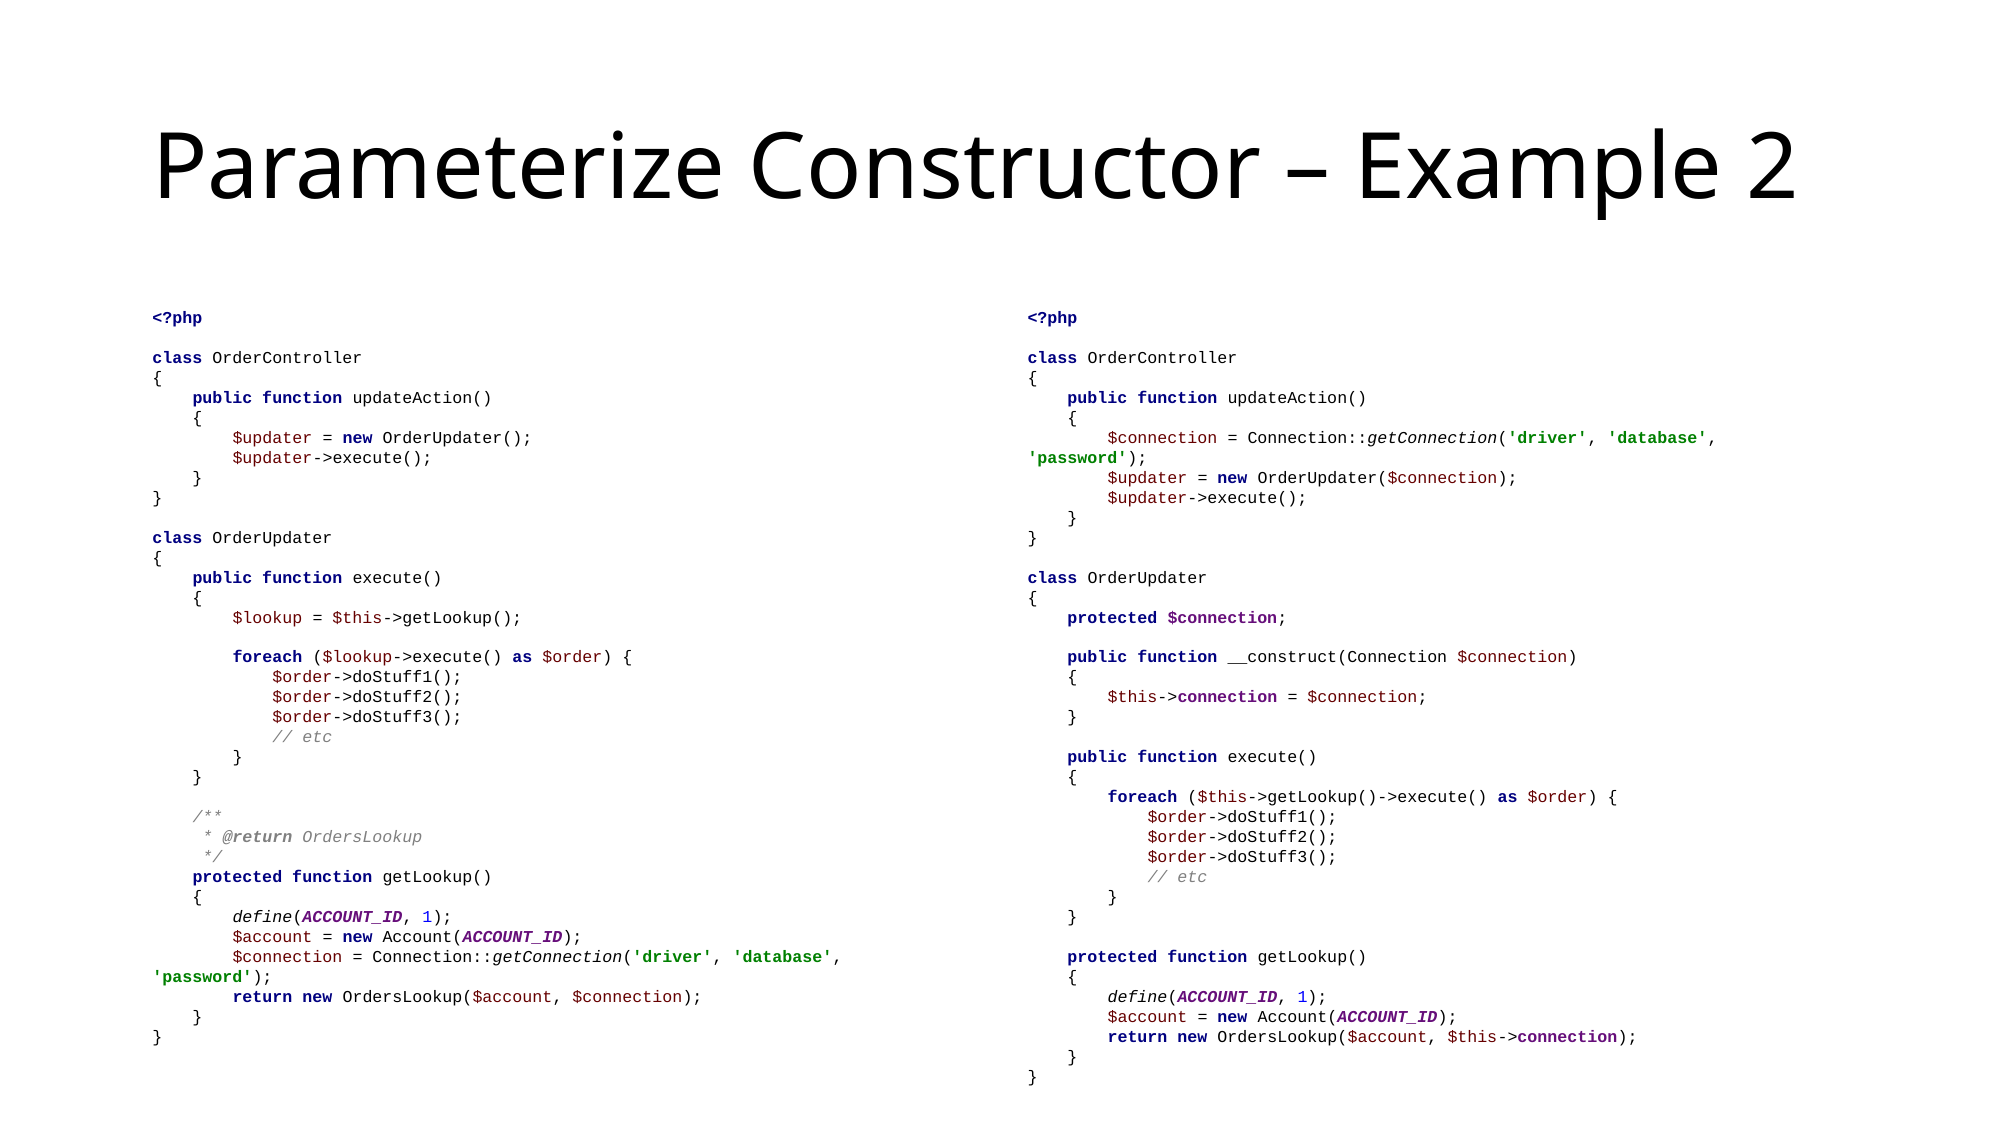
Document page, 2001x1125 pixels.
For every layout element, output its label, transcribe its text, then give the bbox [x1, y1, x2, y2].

title Parameterize Constructor – Example 2 [137, 59, 1863, 278]
list <?php class OrderController { public function updateAction() { $updater = new OrderUpdater(); $updater->execute(); } } class OrderUpdater { public function execute() { $lookup = $this->getLookup(); foreach ($lookup->execute() as $order) { $order->doStuff1(); $order->doStuff2(); $order->doStuff3(); // etc } } /** * @return OrdersLookup */ protected function getLookup() { define(ACCOUNT_ID, 1); $account = new Account(ACCOUNT_ID); $connection = Connection::getConnection('driver', 'database', 'password'); return new OrdersLookup($account, $connection); } } [137, 299, 988, 1074]
list <?php class OrderController { public function updateAction() { $connection = Connection::getConnection('driver', 'database', 'password'); $updater = new OrderUpdater($connection); $updater->execute(); } } class OrderUpdater { protected $connection; public function __construct(Connection $connection) { $this->connection = $connection; } public function execute() { foreach ($this->getLookup()->execute() as $order) { $order->doStuff1(); $order->doStuff2(); $order->doStuff3(); // etc } } protected function getLookup() { define(ACCOUNT_ID, 1); $account = new Account(ACCOUNT_ID); return new OrdersLookup($account, $this->connection); } } [1012, 299, 1863, 1113]
